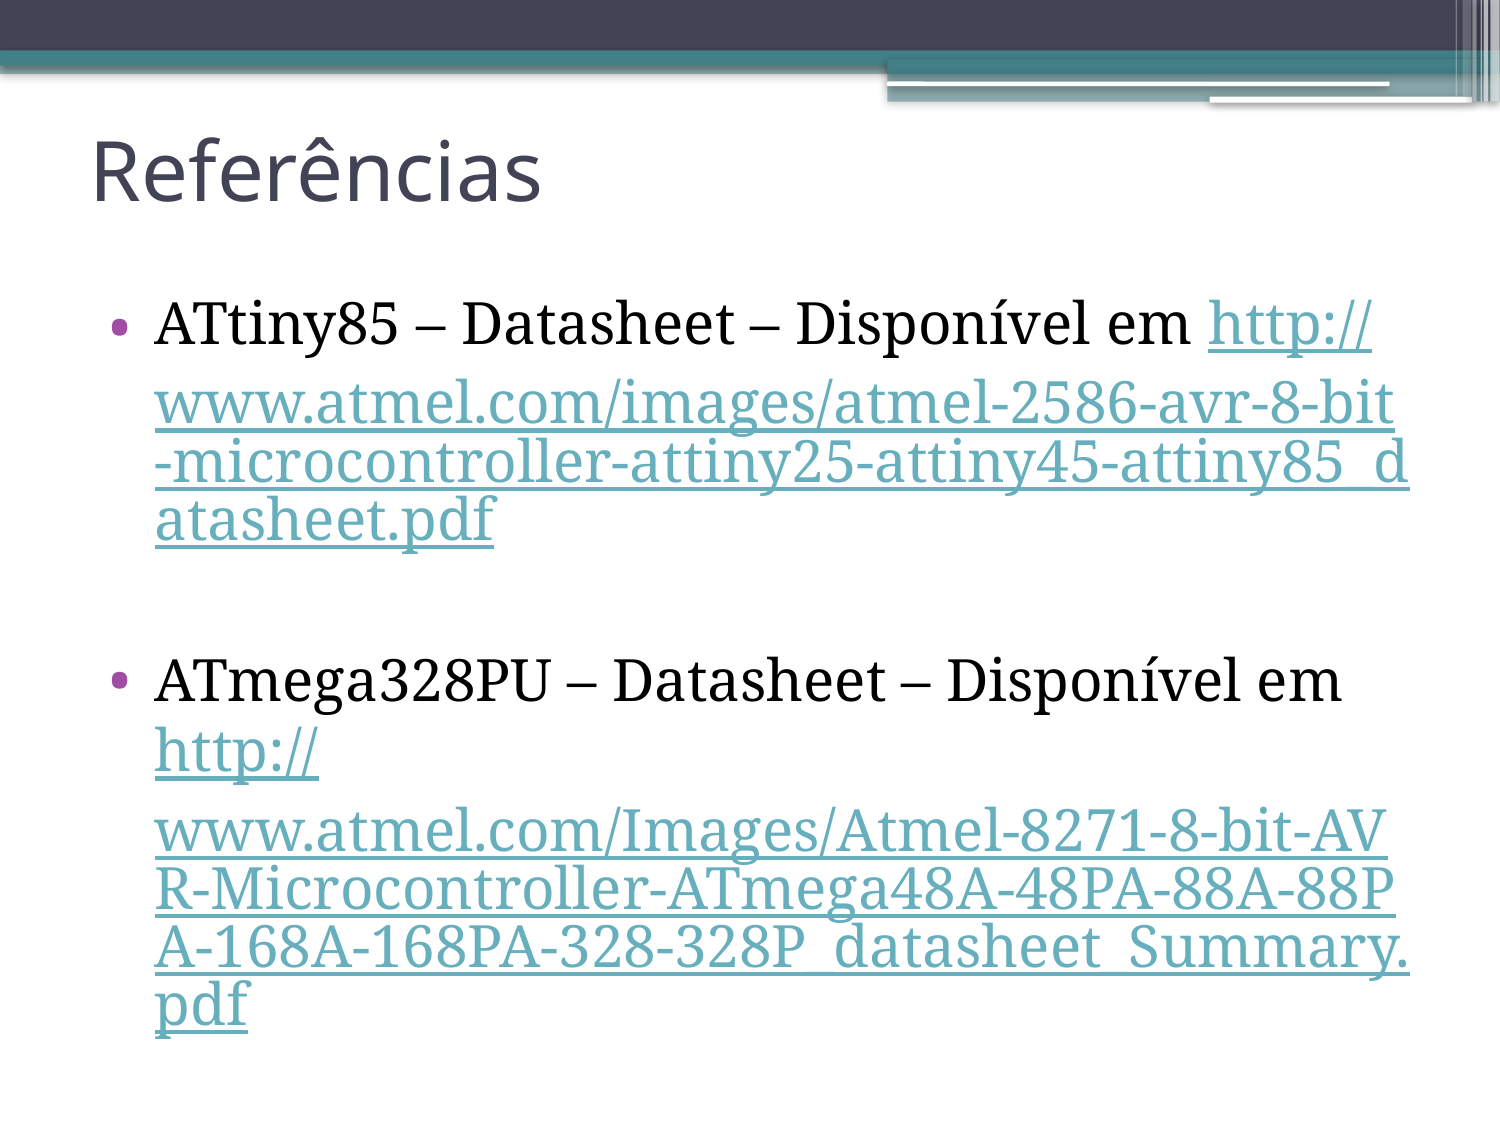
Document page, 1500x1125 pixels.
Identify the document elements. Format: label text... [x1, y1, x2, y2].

list ATtiny85 – Datasheet – Disponível em http://www.atmel.com/images/atmel-2586-avr-8-bit-microcontroller-attiny25-attiny45-attiny85_datasheet.pdf ATmega328PU – Datasheet – Disponível em http://www.atmel.com/Images/Atmel-8271-8-bit-AVR-Microcontroller-ATmega48A-48PA-88A-88PA-168A-168PA-328-328P_datasheet_Summary.pdf Verzani, John. Using R for Introductory Statistics. Editora Taylor & Francis. 2005 [75, 278, 1425, 1079]
title Referências [75, 80, 1425, 256]
